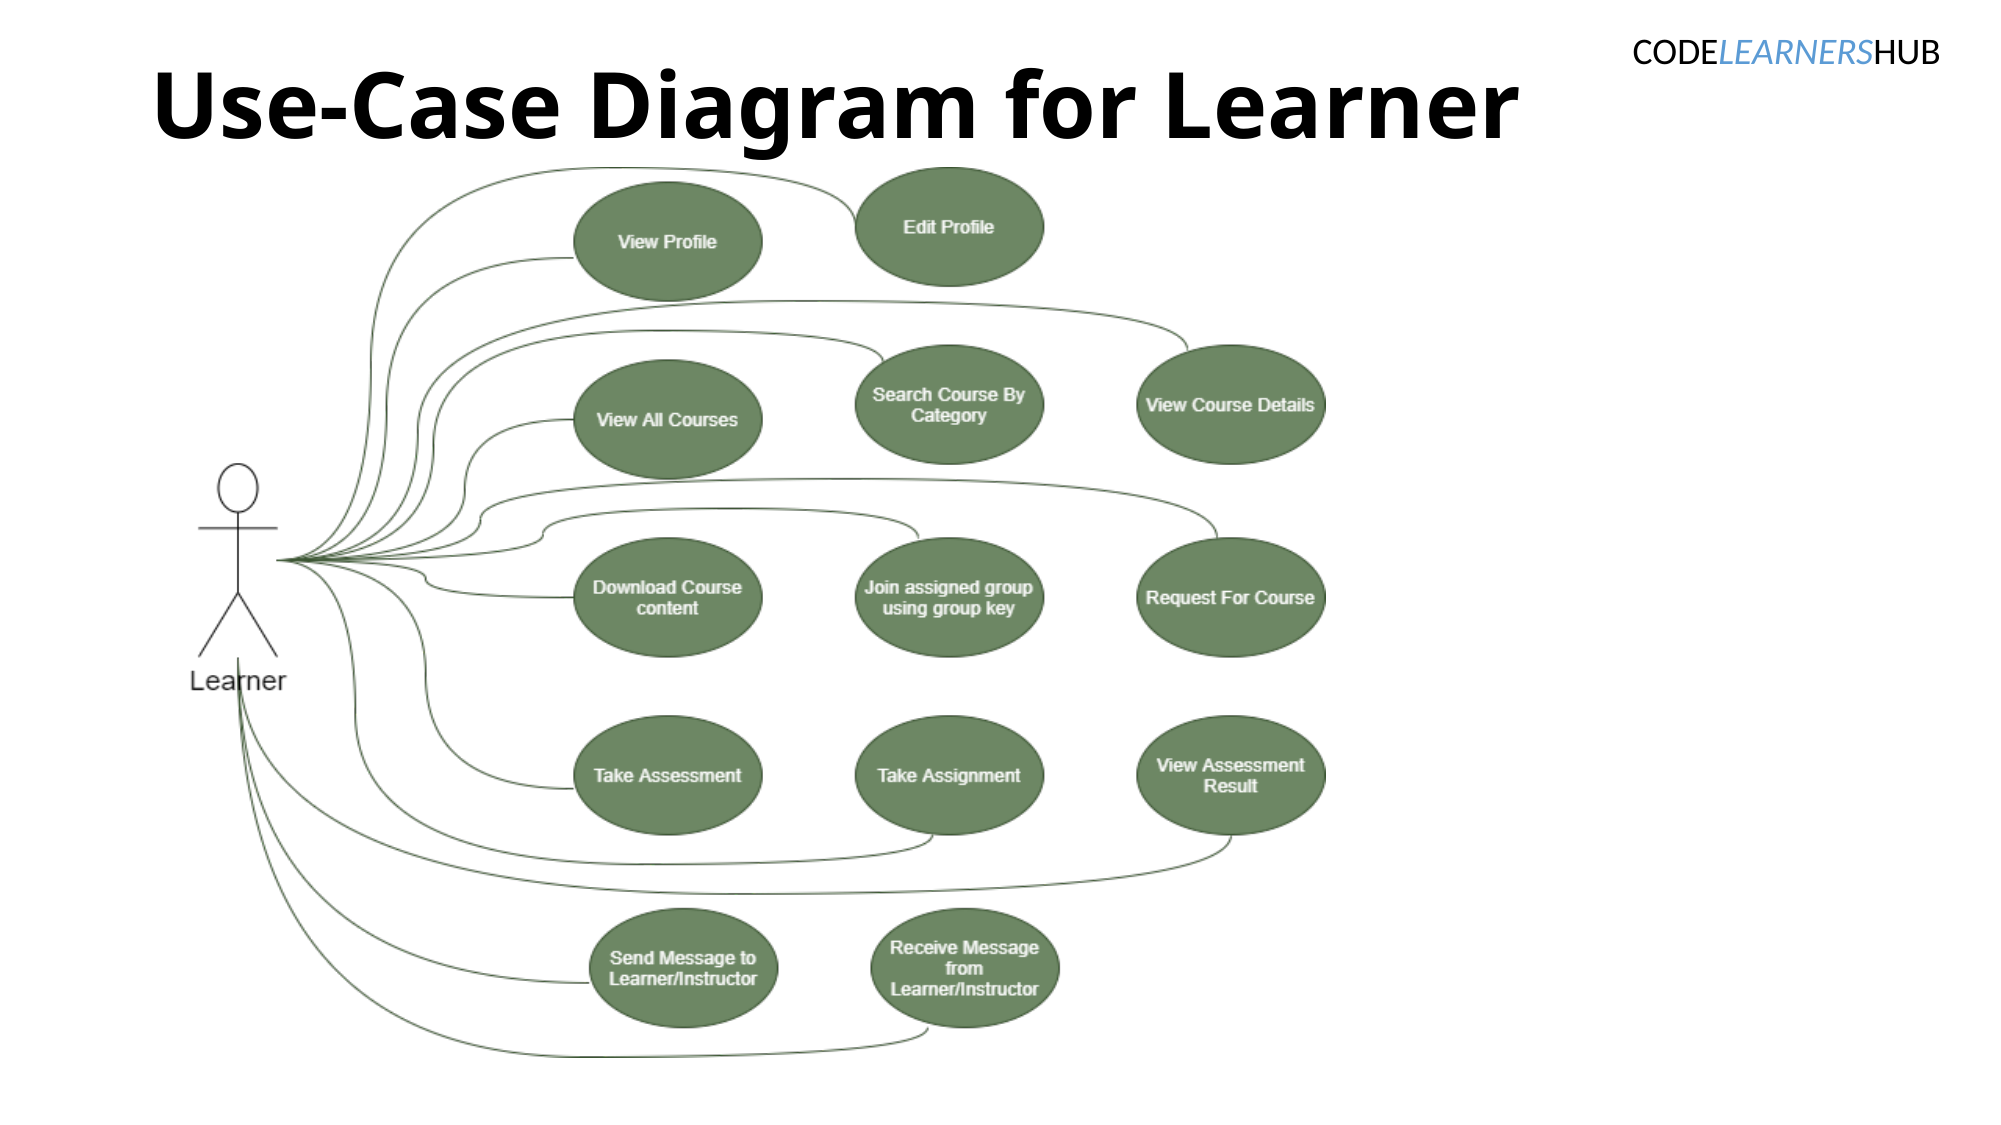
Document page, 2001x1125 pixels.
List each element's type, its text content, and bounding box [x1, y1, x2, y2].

picture [189, 167, 1326, 1058]
title Use-Case Diagram for Learner [135, 0, 1861, 218]
text_box CODELEARNERSHUB [1617, 19, 1957, 80]
